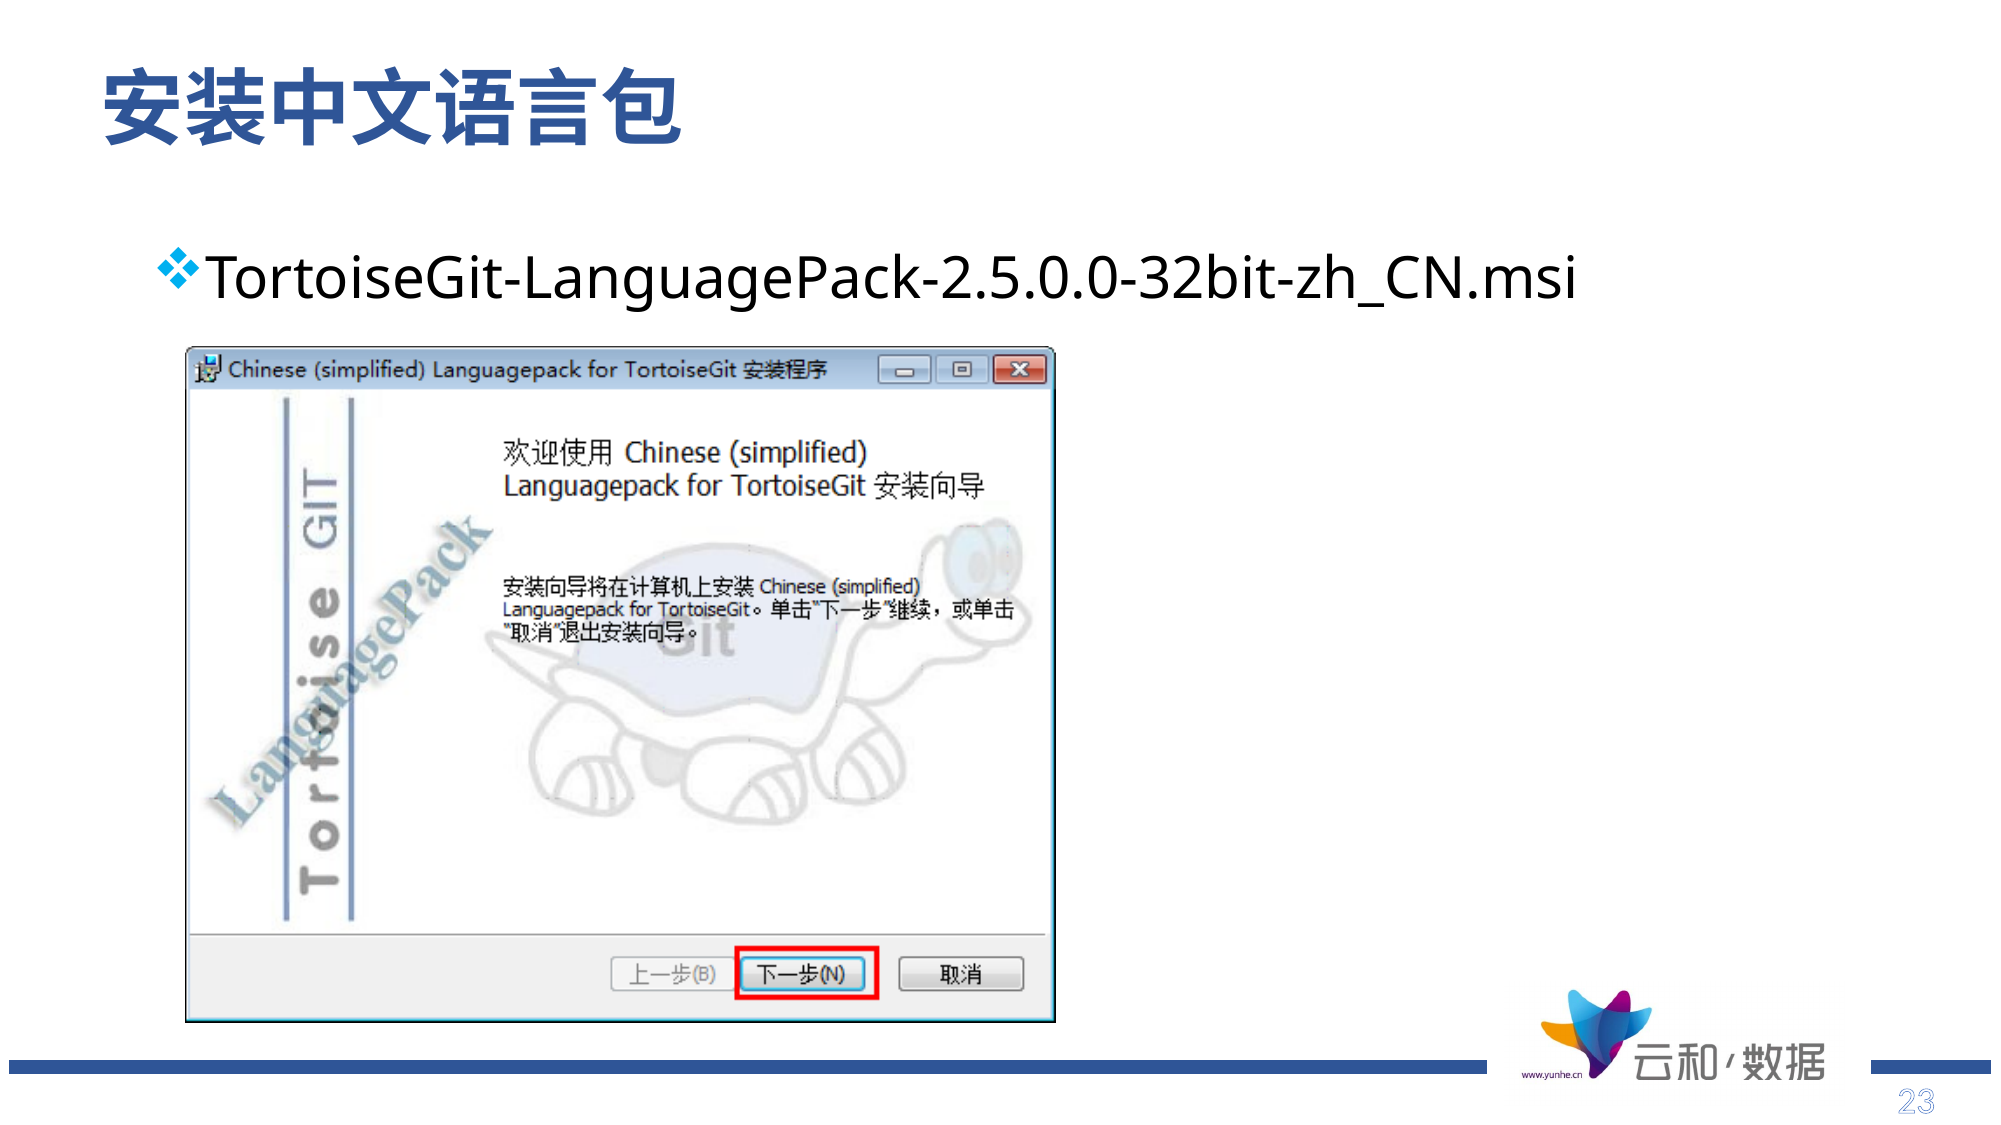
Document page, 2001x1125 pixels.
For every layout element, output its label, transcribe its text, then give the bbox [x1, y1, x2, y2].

title 安装中文语言包 [85, 2, 1811, 221]
picture [185, 346, 1056, 1023]
list TortoiseGit-LanguagePack-2.5.0.0-32bit-zh_CN.msi [137, 240, 1863, 955]
picture [1504, 981, 1845, 1106]
